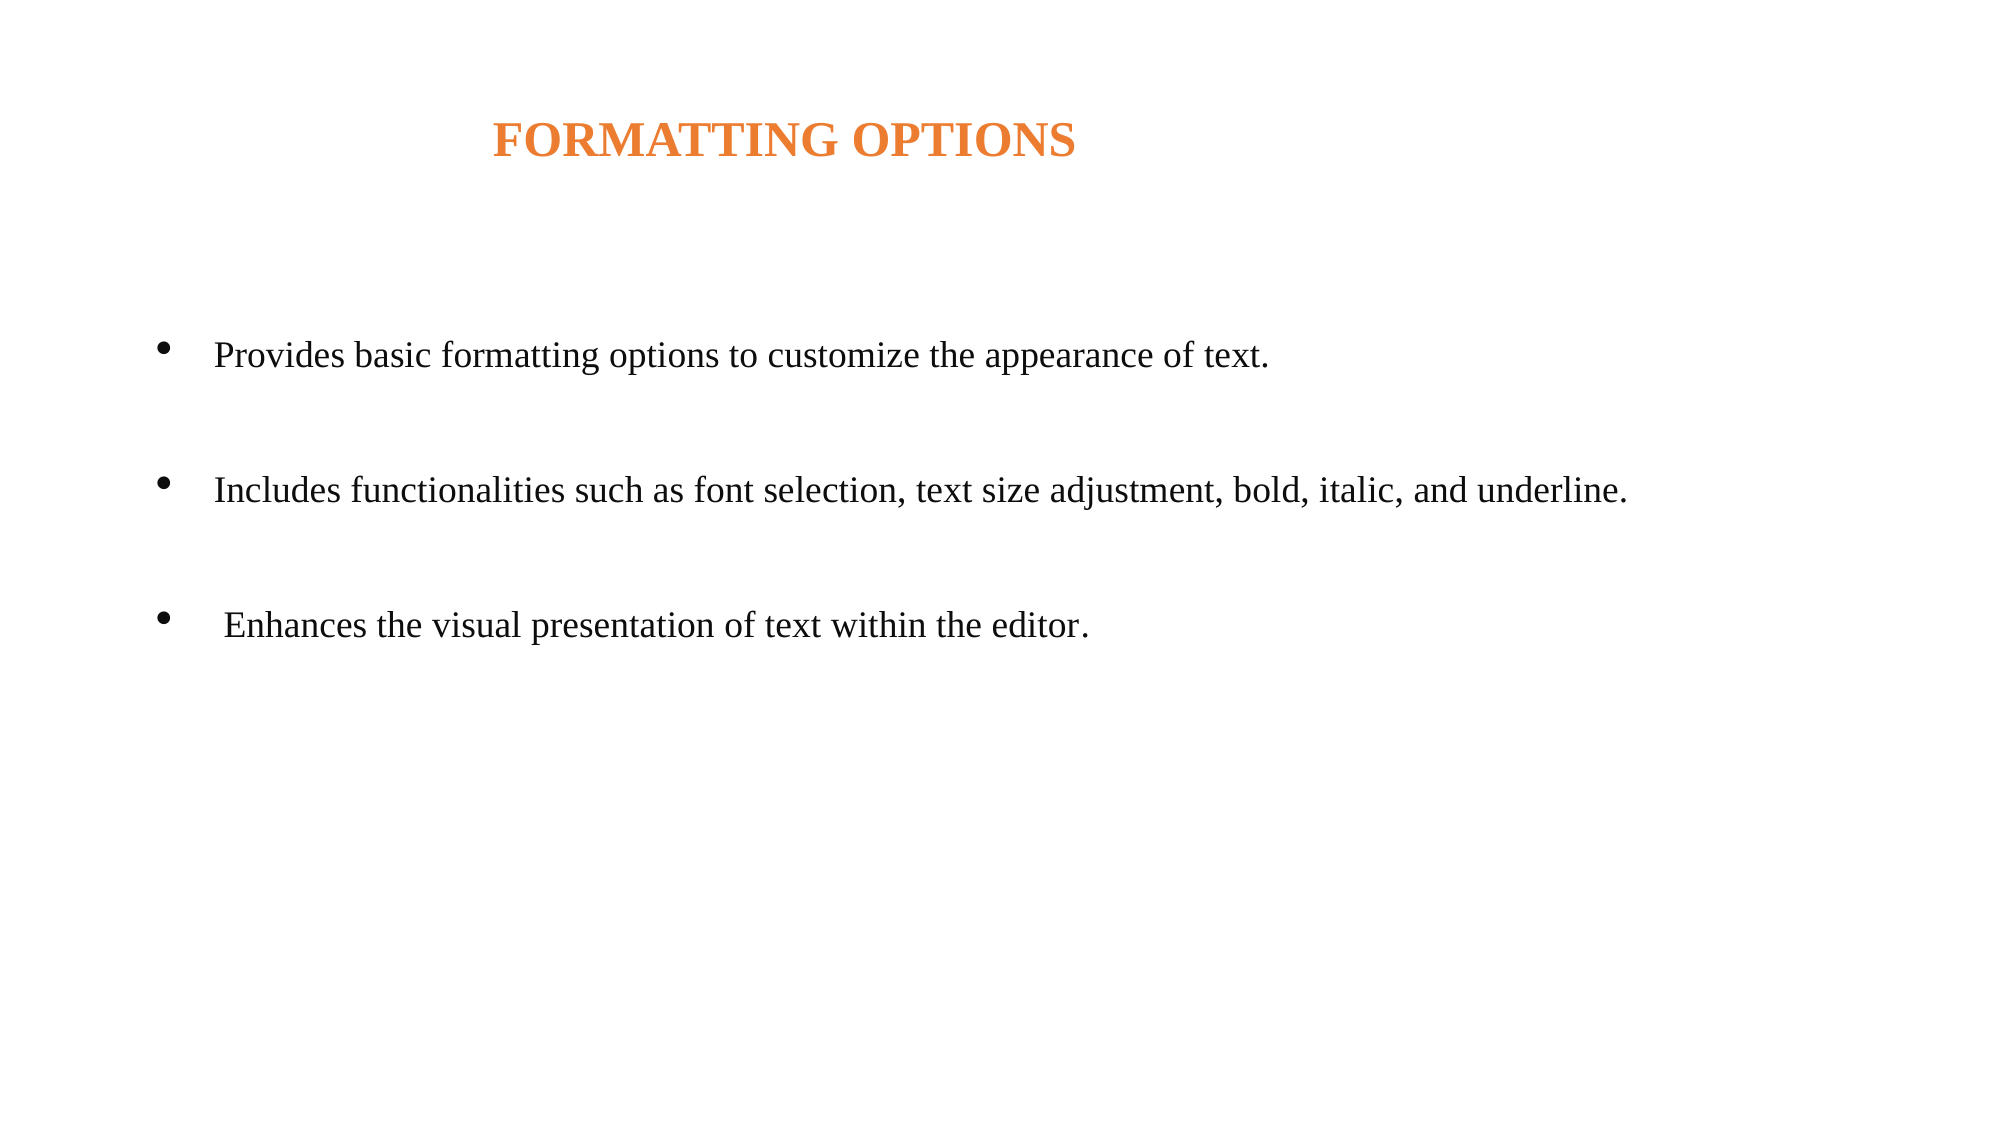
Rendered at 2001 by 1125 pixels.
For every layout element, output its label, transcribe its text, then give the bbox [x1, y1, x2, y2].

list Provides basic formatting options to customize the appearance of text. Includes functionalities such as font selection, text size adjustment, bold, italic, and underline. Enhances the visual presentation of text within the editor. [157, 262, 1845, 876]
title FORMATTING OPTIONS [492, 46, 1478, 224]
